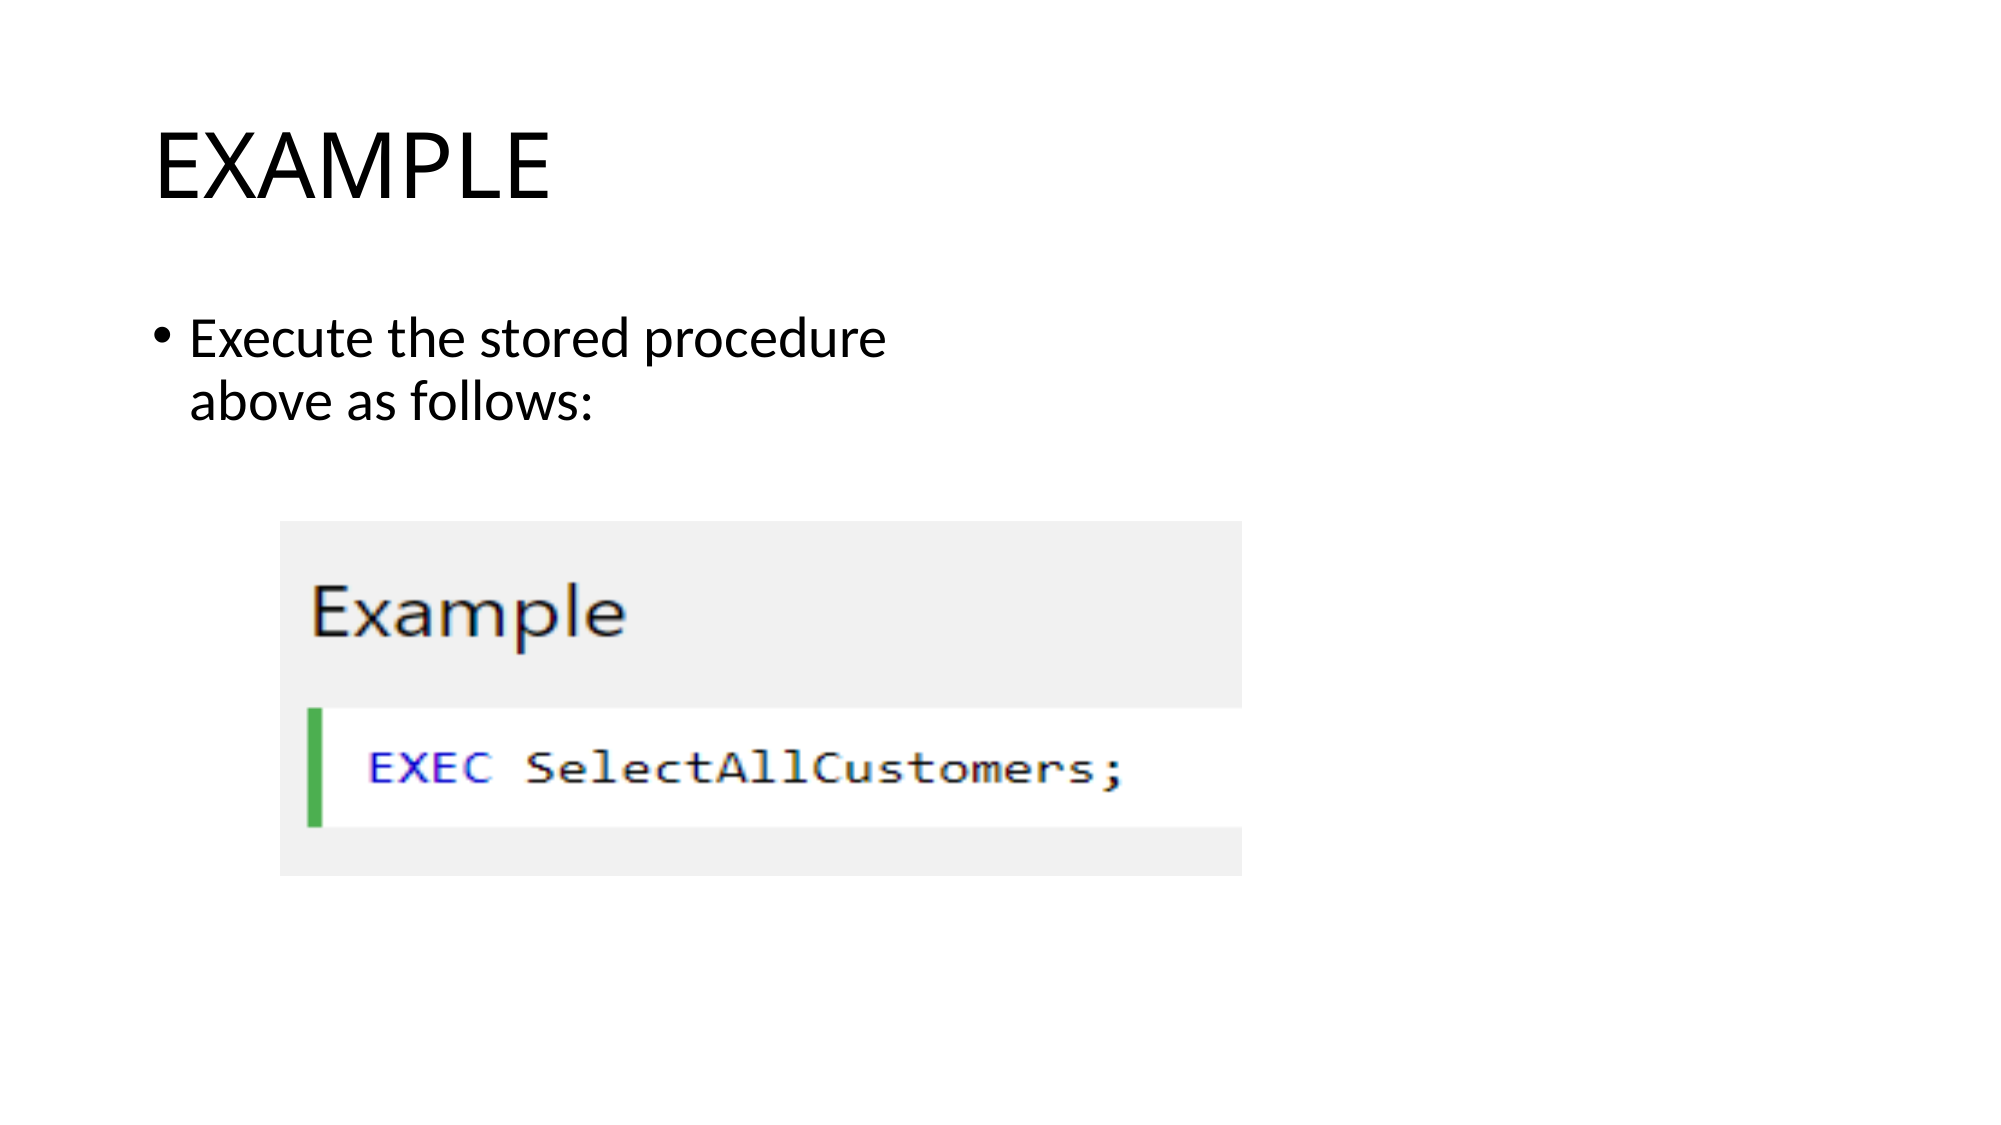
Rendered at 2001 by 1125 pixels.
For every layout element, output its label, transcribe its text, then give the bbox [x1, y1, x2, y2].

title EXAMPLE [137, 59, 1863, 278]
list Execute the stored procedure above as follows: [137, 299, 988, 1014]
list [280, 521, 1242, 876]
